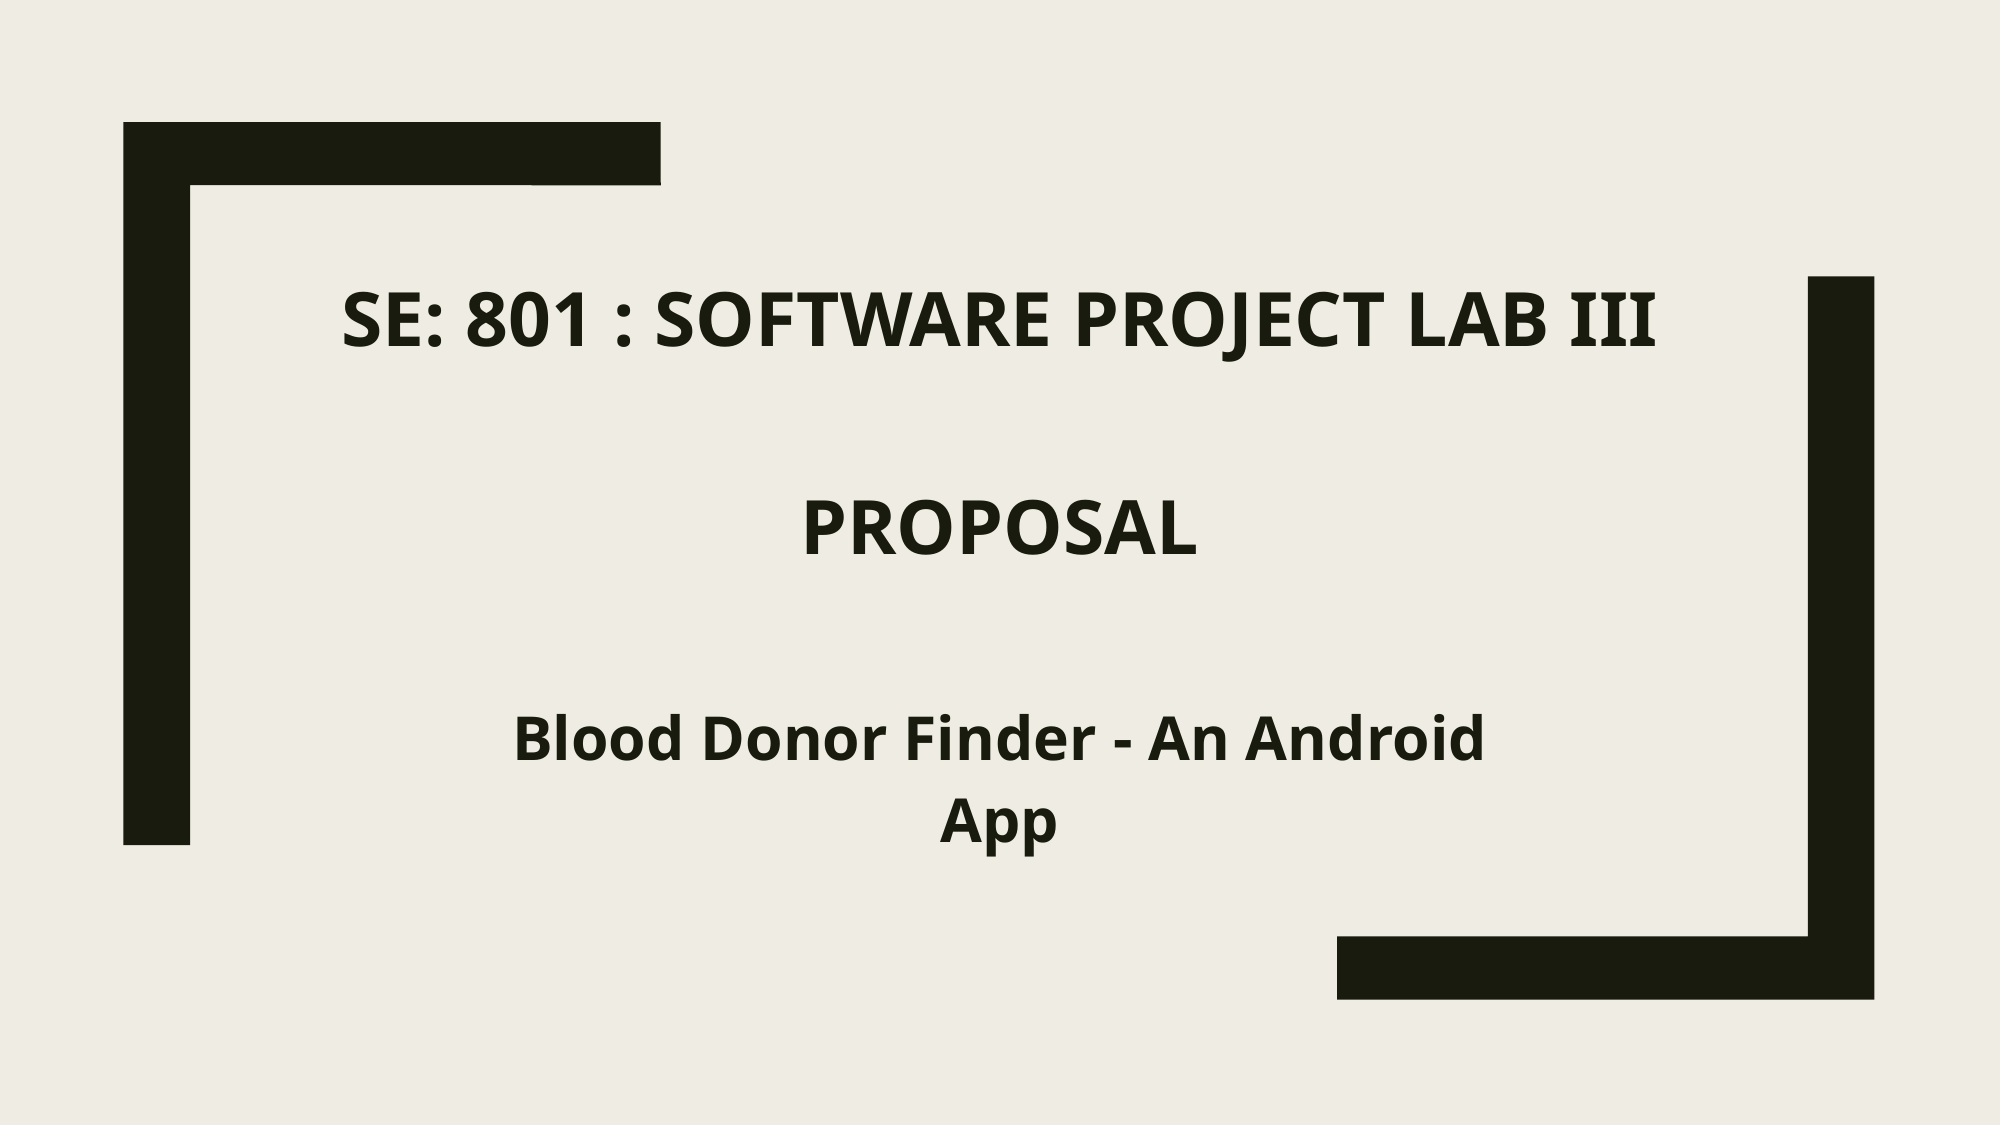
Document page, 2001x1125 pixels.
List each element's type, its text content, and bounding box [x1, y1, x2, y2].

subtitle Blood Donor Finder - An Android App [439, 683, 1561, 862]
title SE: 801 : Software Project Lab III Proposal [314, 353, 1686, 699]
